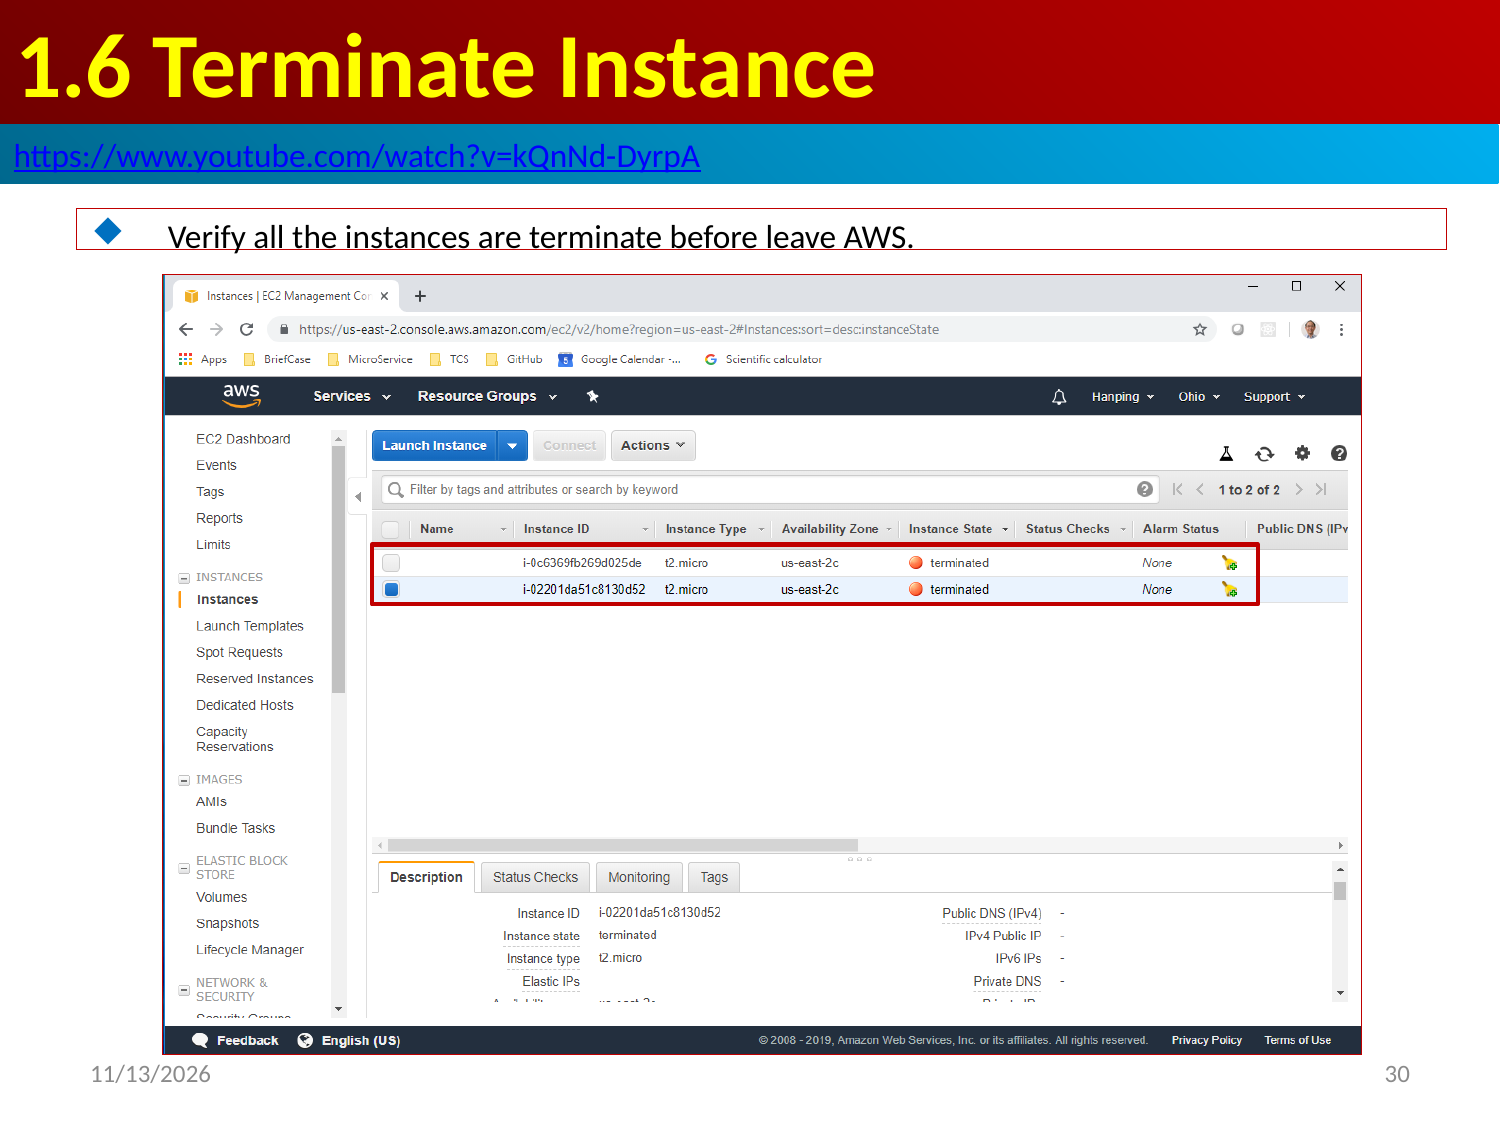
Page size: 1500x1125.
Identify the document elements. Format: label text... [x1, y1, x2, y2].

text_box https://www.youtube.com/watch?v=kQnNd-DyrpA [0, 124, 1499, 184]
slide_number 30 [1074, 1042, 1425, 1103]
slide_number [75, 1042, 425, 1103]
subtitle Verify all the instances are terminate before leave AWS. [76, 208, 1447, 250]
picture [162, 274, 1362, 1055]
title 1.6 Terminate Instance [0, 0, 1500, 124]
